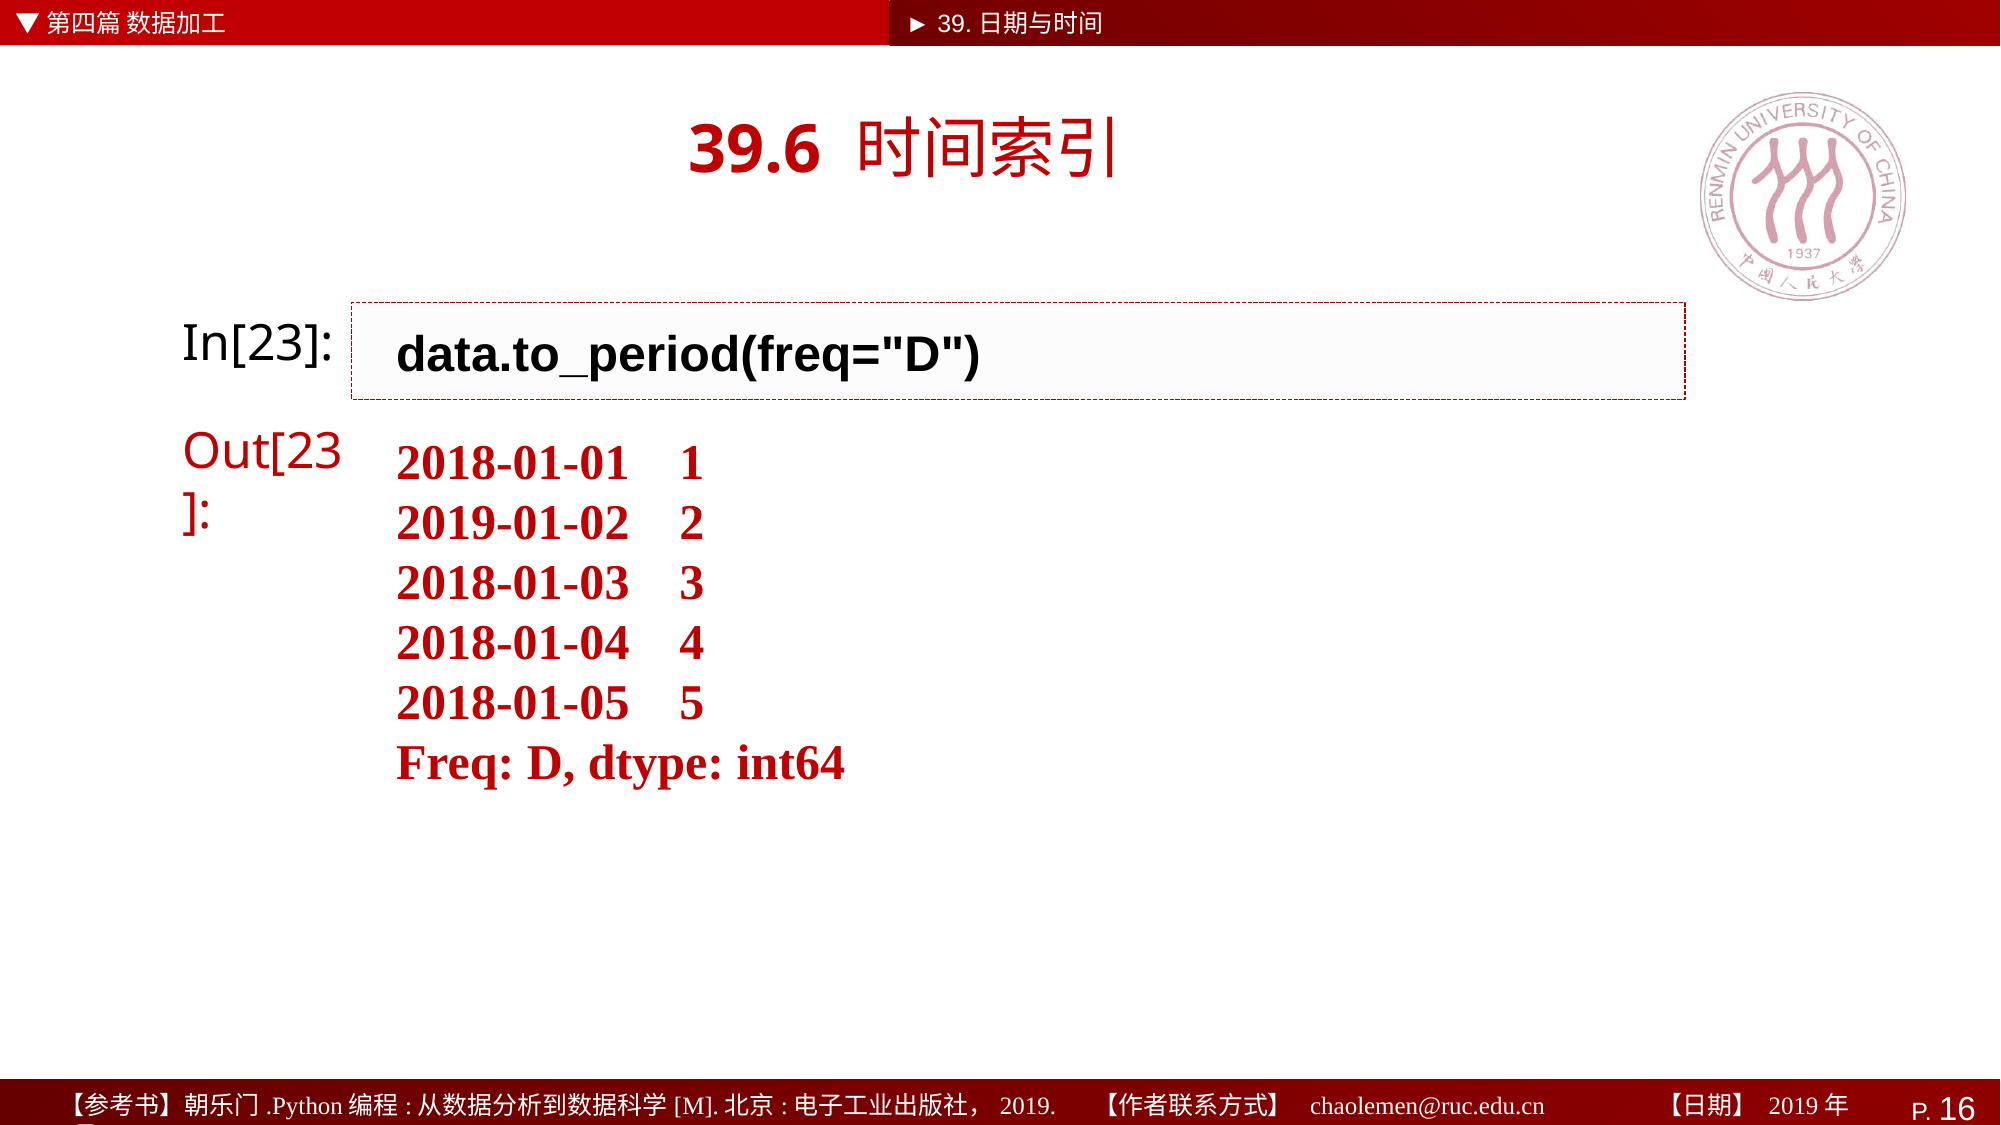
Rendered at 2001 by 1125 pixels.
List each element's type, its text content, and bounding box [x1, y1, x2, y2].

text_box 2018-01-01 1 2019-01-02 2 2018-01-03 3 2018-01-04 4 2018-01-05 5 Freq: D, dtype: int64 [348, 393, 1667, 826]
text_box In[23]: [167, 302, 351, 378]
list ► 39.日期与时间 [890, 0, 1249, 43]
text_box Out[23]: [167, 411, 348, 547]
title 39.6 时间索引 [101, 77, 1710, 214]
picture [1696, 89, 1910, 304]
list ▼第四篇 数据加工 [0, 0, 725, 43]
text_box data.to_period(freq="D") [348, 299, 1689, 403]
